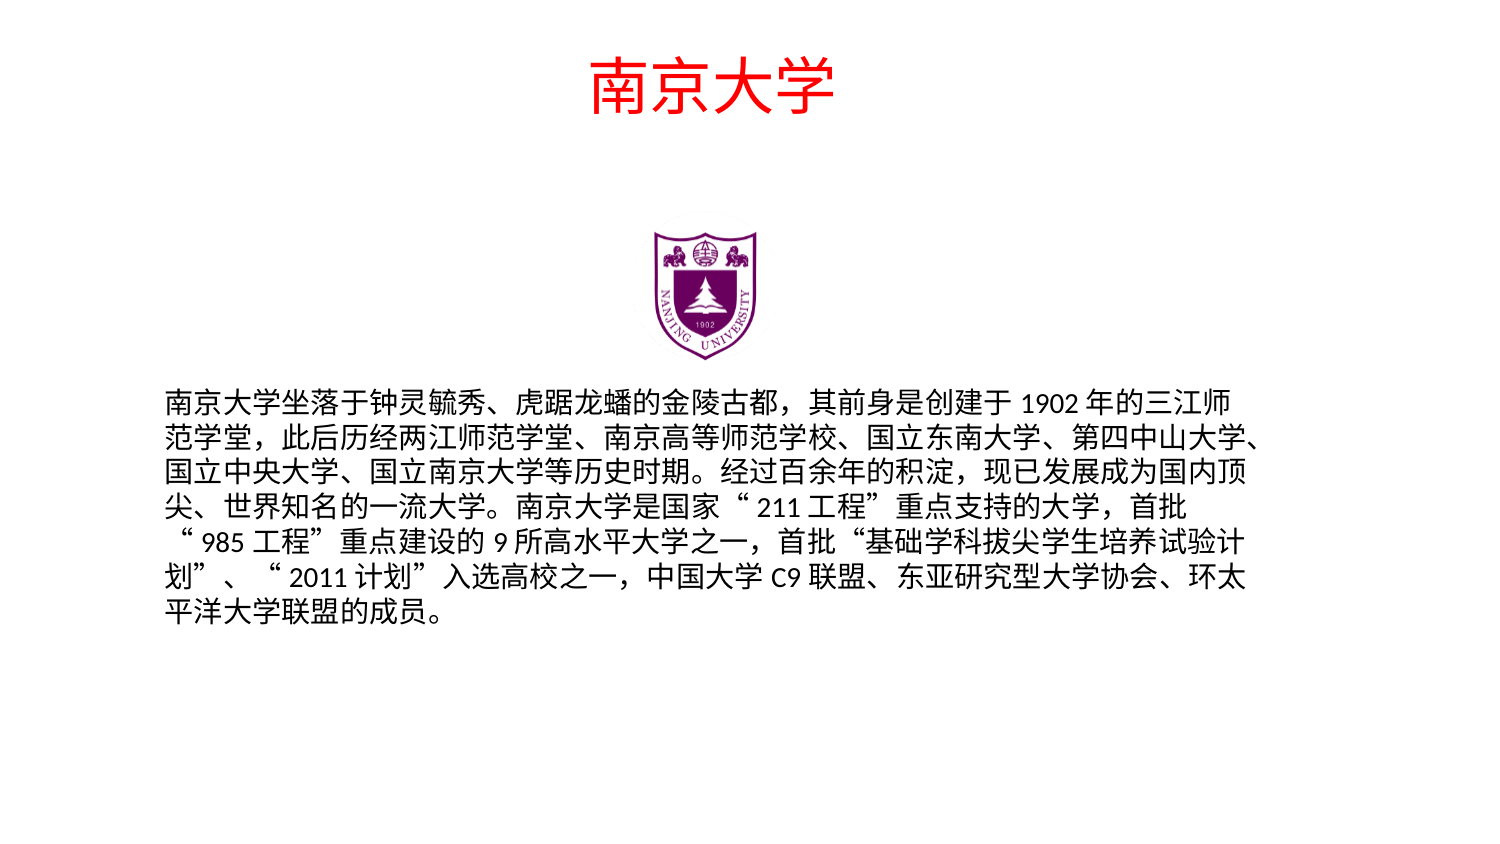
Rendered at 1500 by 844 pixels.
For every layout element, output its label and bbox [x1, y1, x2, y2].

picture [629, 210, 780, 361]
